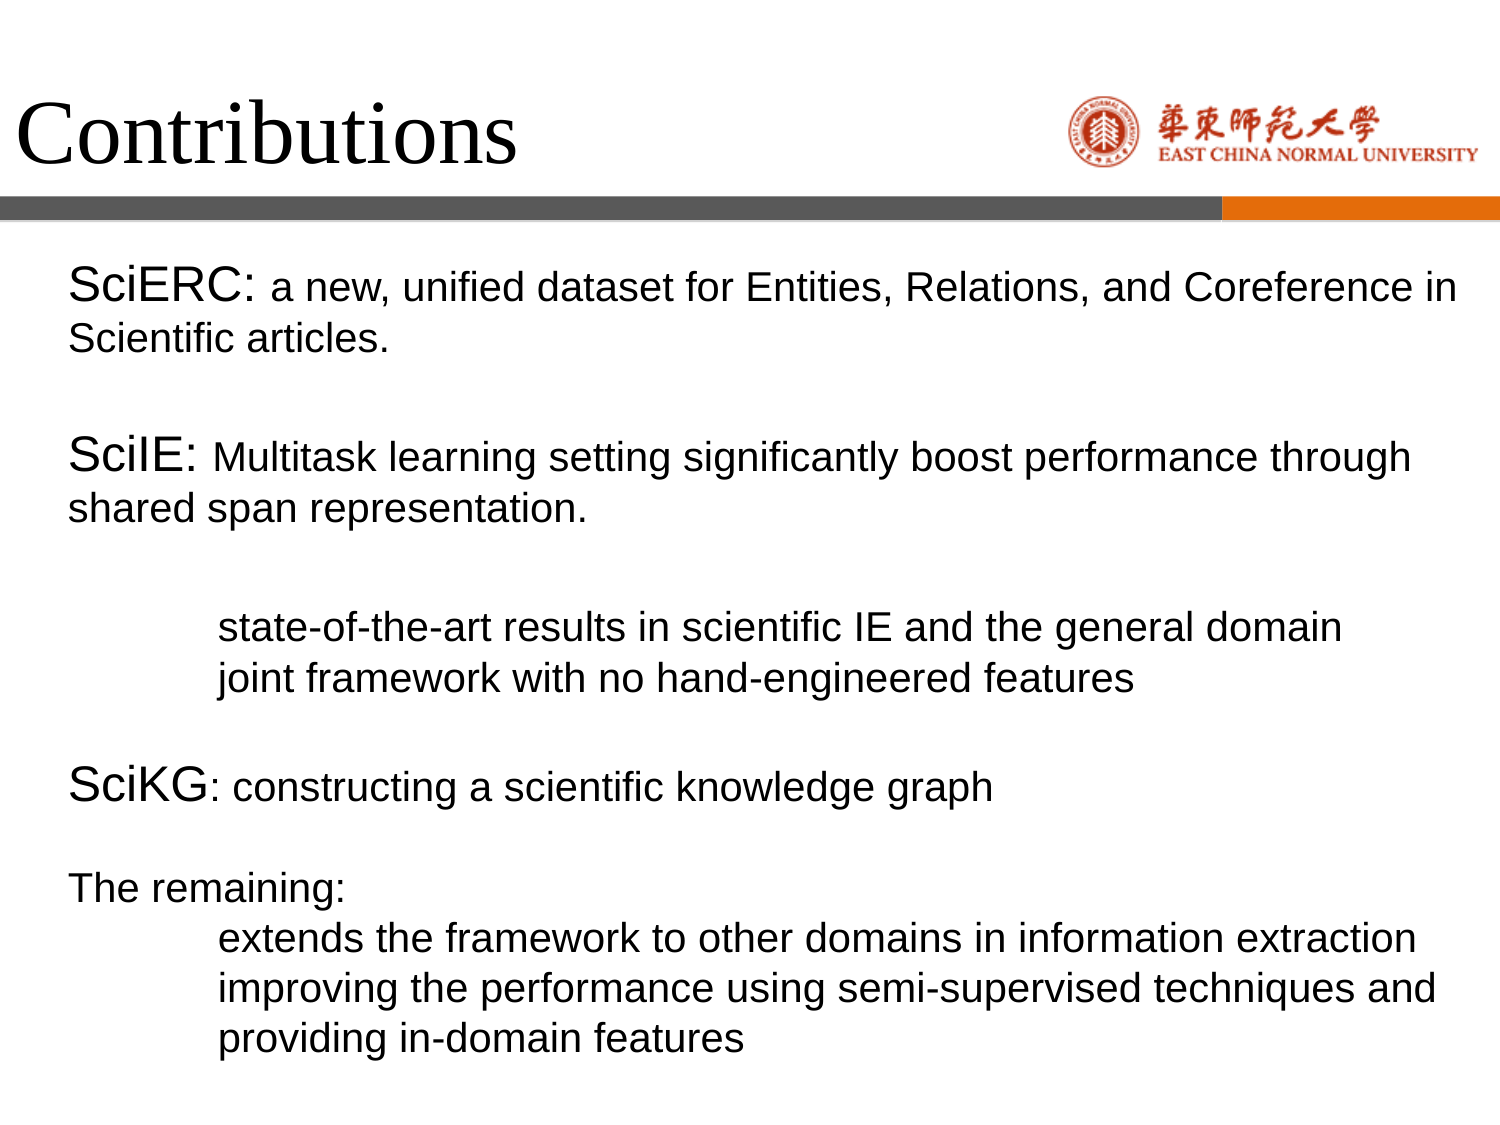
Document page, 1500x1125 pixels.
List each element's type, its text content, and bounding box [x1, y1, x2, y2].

text_box Contributions [0, 66, 1128, 208]
text_box SciERC: a new, unified dataset for Entities, Relations, and Coreference in Scientific articles. SciIE: Multitask learning setting significantly boost performance through shared span representation. state-of-the-art results in scientific IE and the general domain joint framework with no hand-engineered features SciKG: constructing a scientific knowledge graph The remaining: extends the framework to other domains in information extraction improving the performance using semi-supervised techniques and providing in-domain features [53, 243, 1477, 1069]
picture [1128, 73, 1500, 188]
